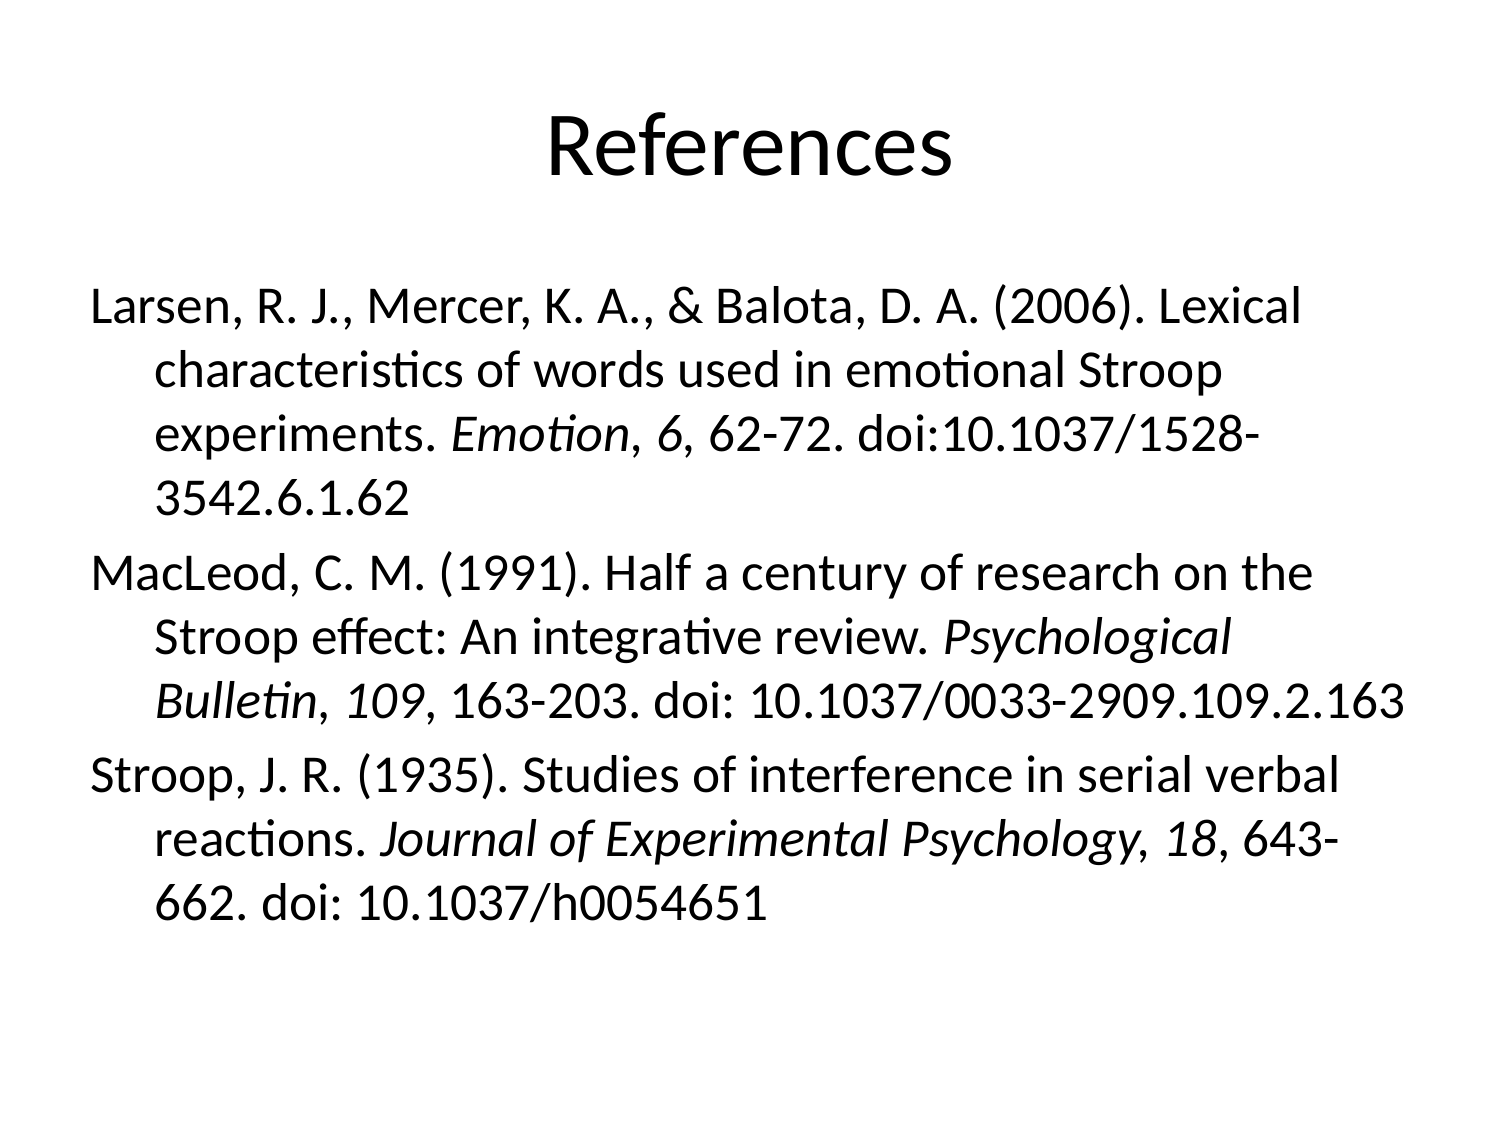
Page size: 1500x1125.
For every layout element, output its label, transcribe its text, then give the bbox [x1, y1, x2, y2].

list Larsen, R. J., Mercer, K. A., & Balota, D. A. (2006). Lexical characteristics of words used in emotional Stroop experiments. Emotion, 6, 62-72. doi:10.1037/1528-3542.6.1.62 MacLeod, C. M. (1991). Half a century of research on the Stroop effect: An integrative review. Psychological Bulletin, 109, 163-203. doi: 10.1037/0033-2909.109.2.163 Stroop, J. R. (1935). Studies of interference in serial verbal reactions. Journal of Experimental Psychology, 18, 643-662. doi: 10.1037/h0054651 [75, 262, 1425, 1005]
title References [75, 45, 1425, 233]
